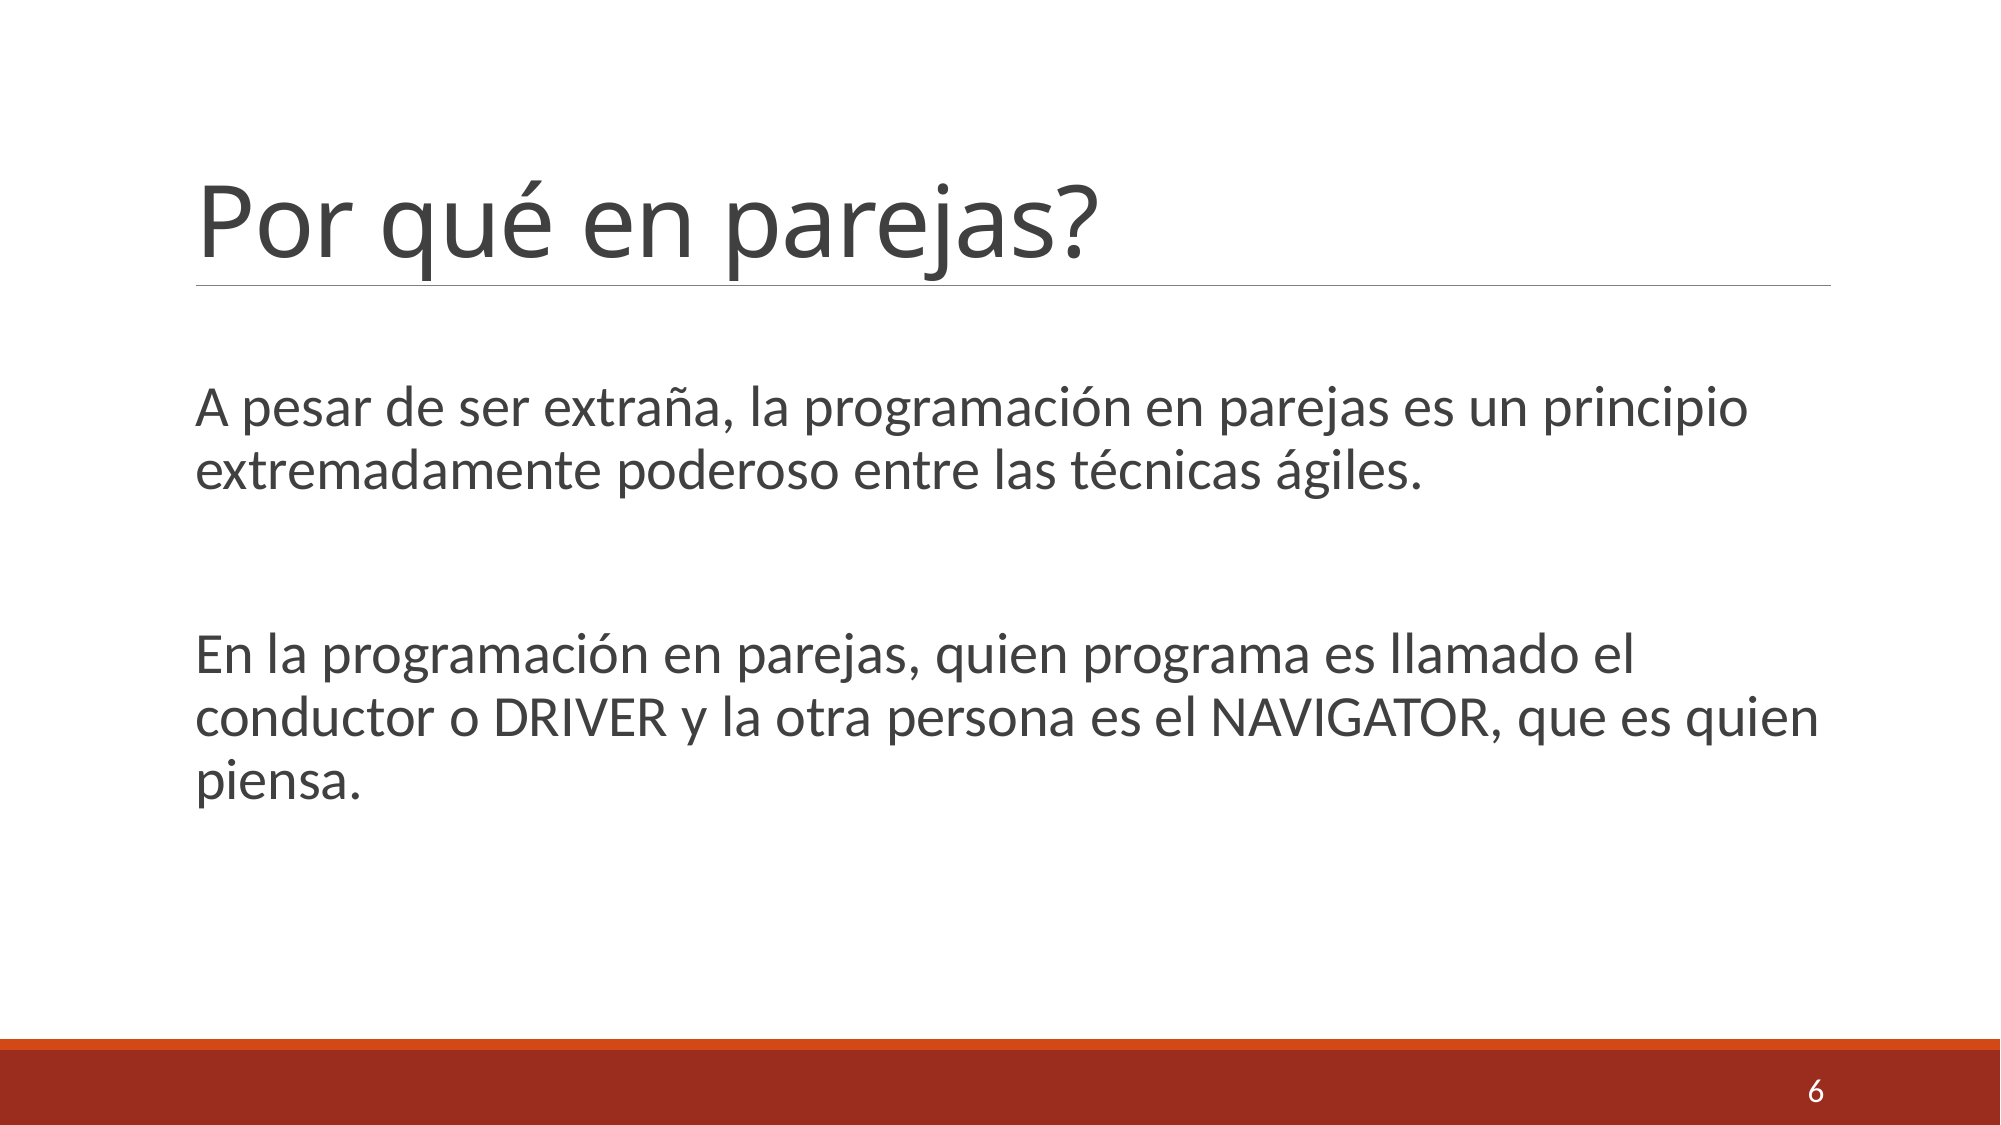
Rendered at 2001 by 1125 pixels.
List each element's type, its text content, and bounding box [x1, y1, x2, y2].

title Por qué en parejas? [180, 47, 1830, 285]
slide_number 6 [1624, 1059, 1840, 1120]
list A pesar de ser extraña, la programación en parejas es un principio extremadamente poderoso entre las técnicas ágiles. En la programación en parejas, quien programa es llamado el conductor o DRIVER y la otra persona es el NAVIGATOR, que es quien piensa. [180, 369, 1851, 957]
